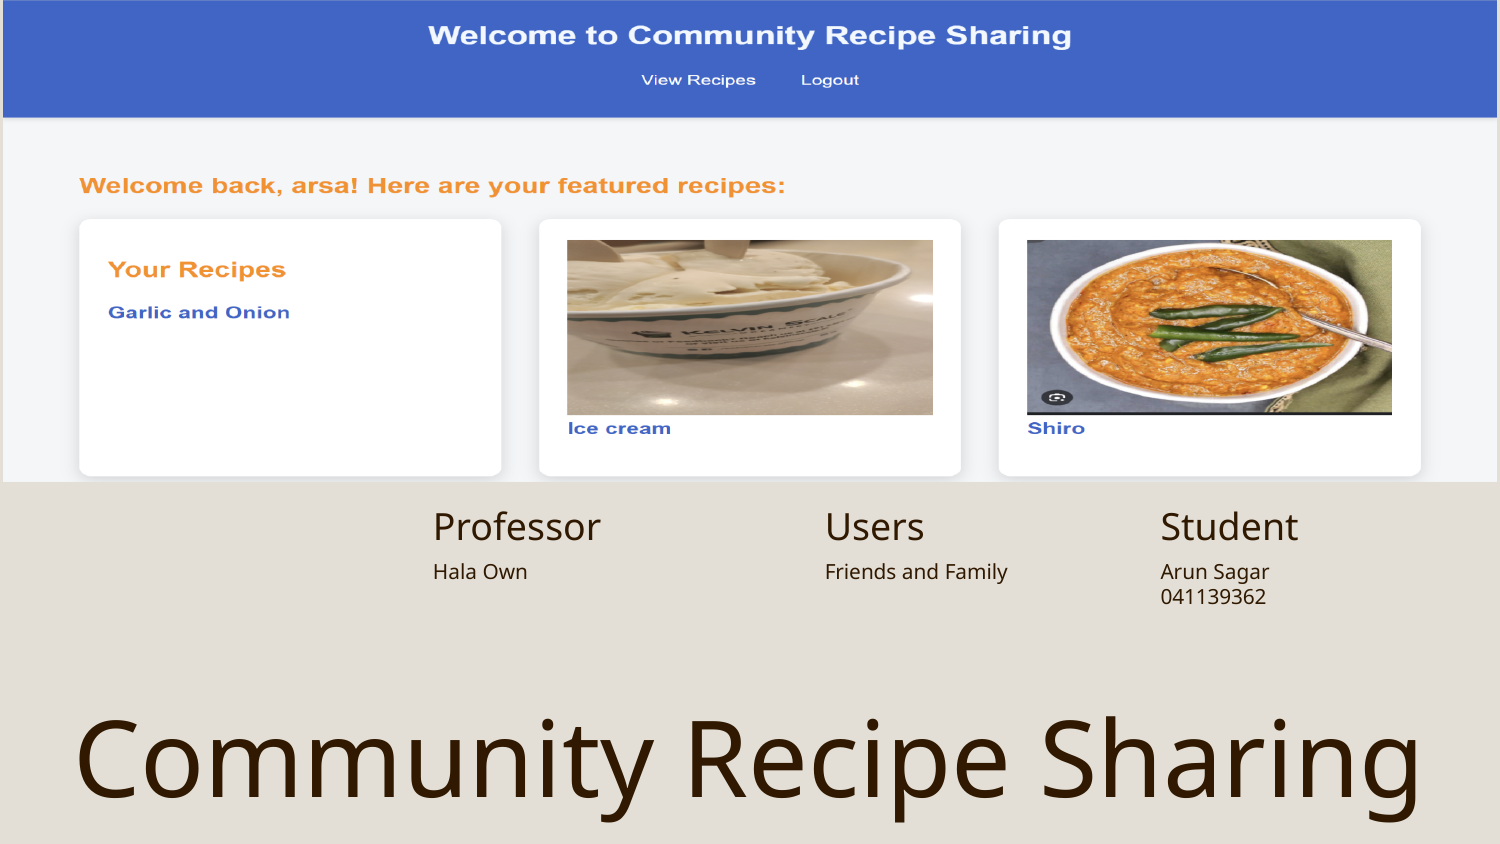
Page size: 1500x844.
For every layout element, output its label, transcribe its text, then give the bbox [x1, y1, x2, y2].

subtitle Student [1145, 490, 1452, 535]
list Hala Own [417, 543, 724, 643]
list Friends and Family [809, 543, 1116, 643]
subtitle Users [809, 490, 1116, 535]
subtitle Professor [417, 490, 724, 535]
picture [2, 0, 1497, 482]
title Community Recipe Sharing [3, 686, 1497, 823]
list Arun Sagar 041139362 [1145, 543, 1452, 643]
